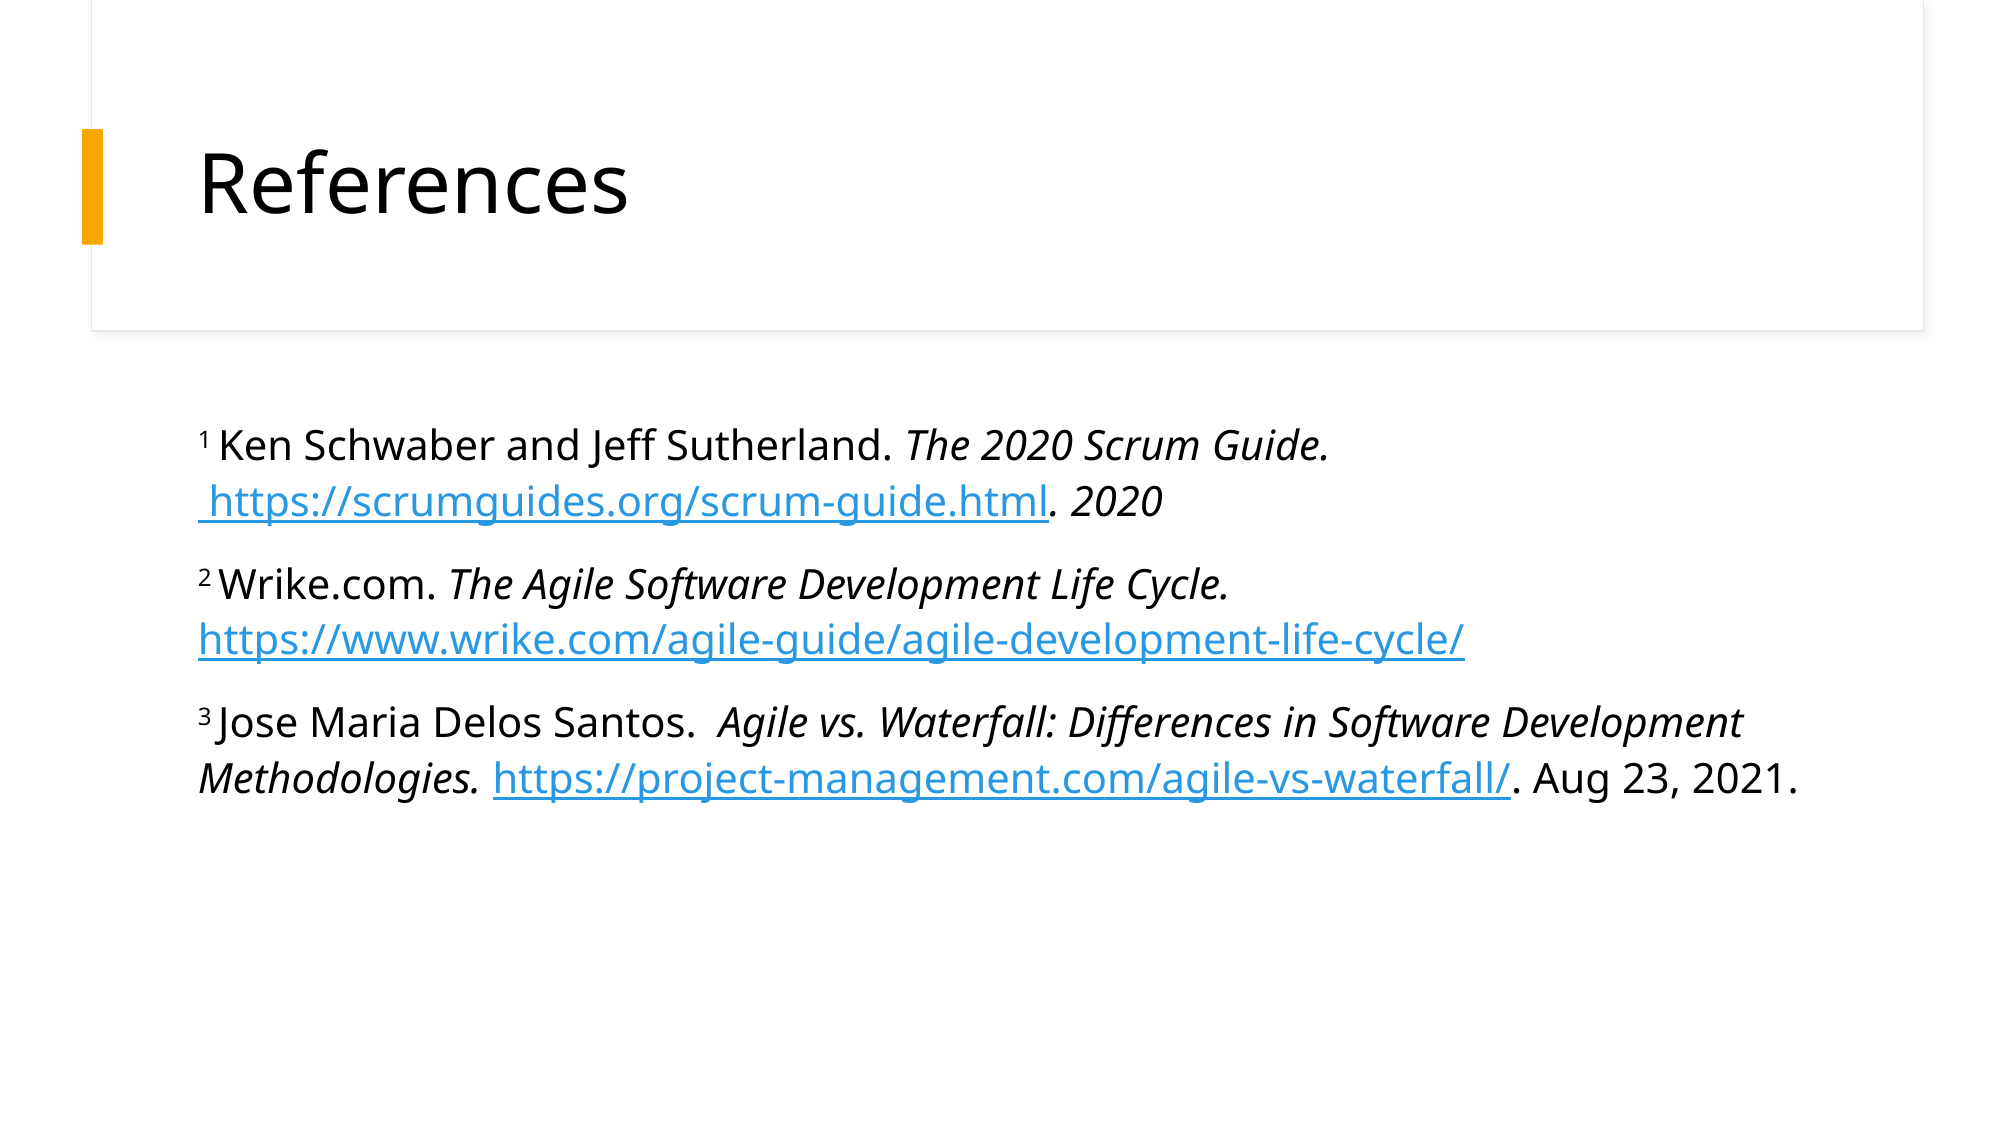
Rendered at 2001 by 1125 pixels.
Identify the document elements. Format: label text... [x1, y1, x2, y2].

list 1 Ken Schwaber and Jeff Sutherland. The 2020 Scrum Guide. https://scrumguides.org/scrum-guide.html. 2020 2 Wrike.com. The Agile Software Development Life Cycle. https://www.wrike.com/agile-guide/agile-development-life-cycle/ 3 Jose Maria Delos Santos. Agile vs. Waterfall: Differences in Software Development Methodologies. https://project-management.com/agile-vs-waterfall/. Aug 23, 2021. [183, 406, 1851, 1013]
title References [183, 90, 1851, 284]
